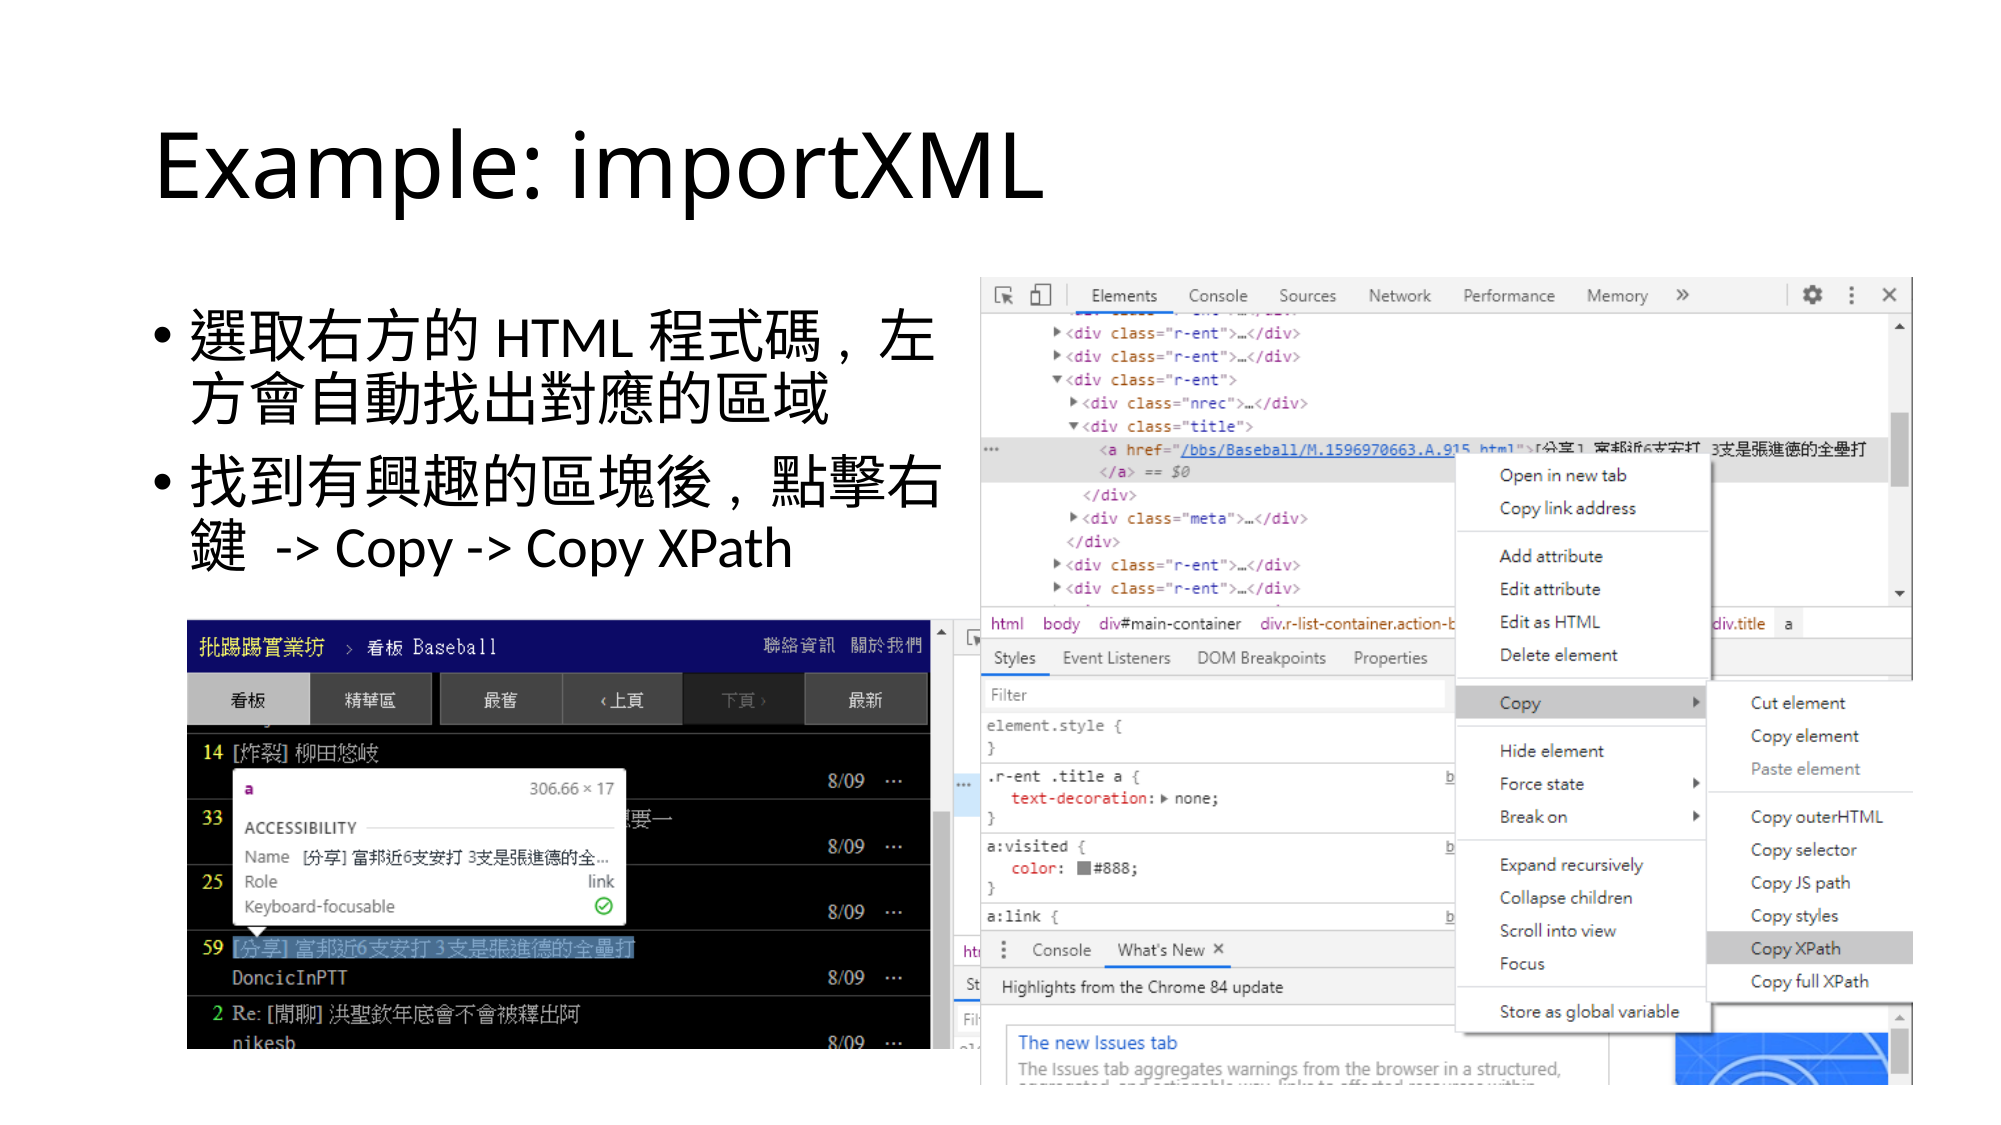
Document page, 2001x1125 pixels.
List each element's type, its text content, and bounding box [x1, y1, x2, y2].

list 選取右方的HTML程式碼, 左方會自動找出對應的區域 找到有興趣的區塊後, 點擊右鍵 -> Copy -> Copy XPath [137, 299, 980, 1014]
picture [187, 277, 1913, 1085]
title Example: importXML [137, 59, 1863, 278]
